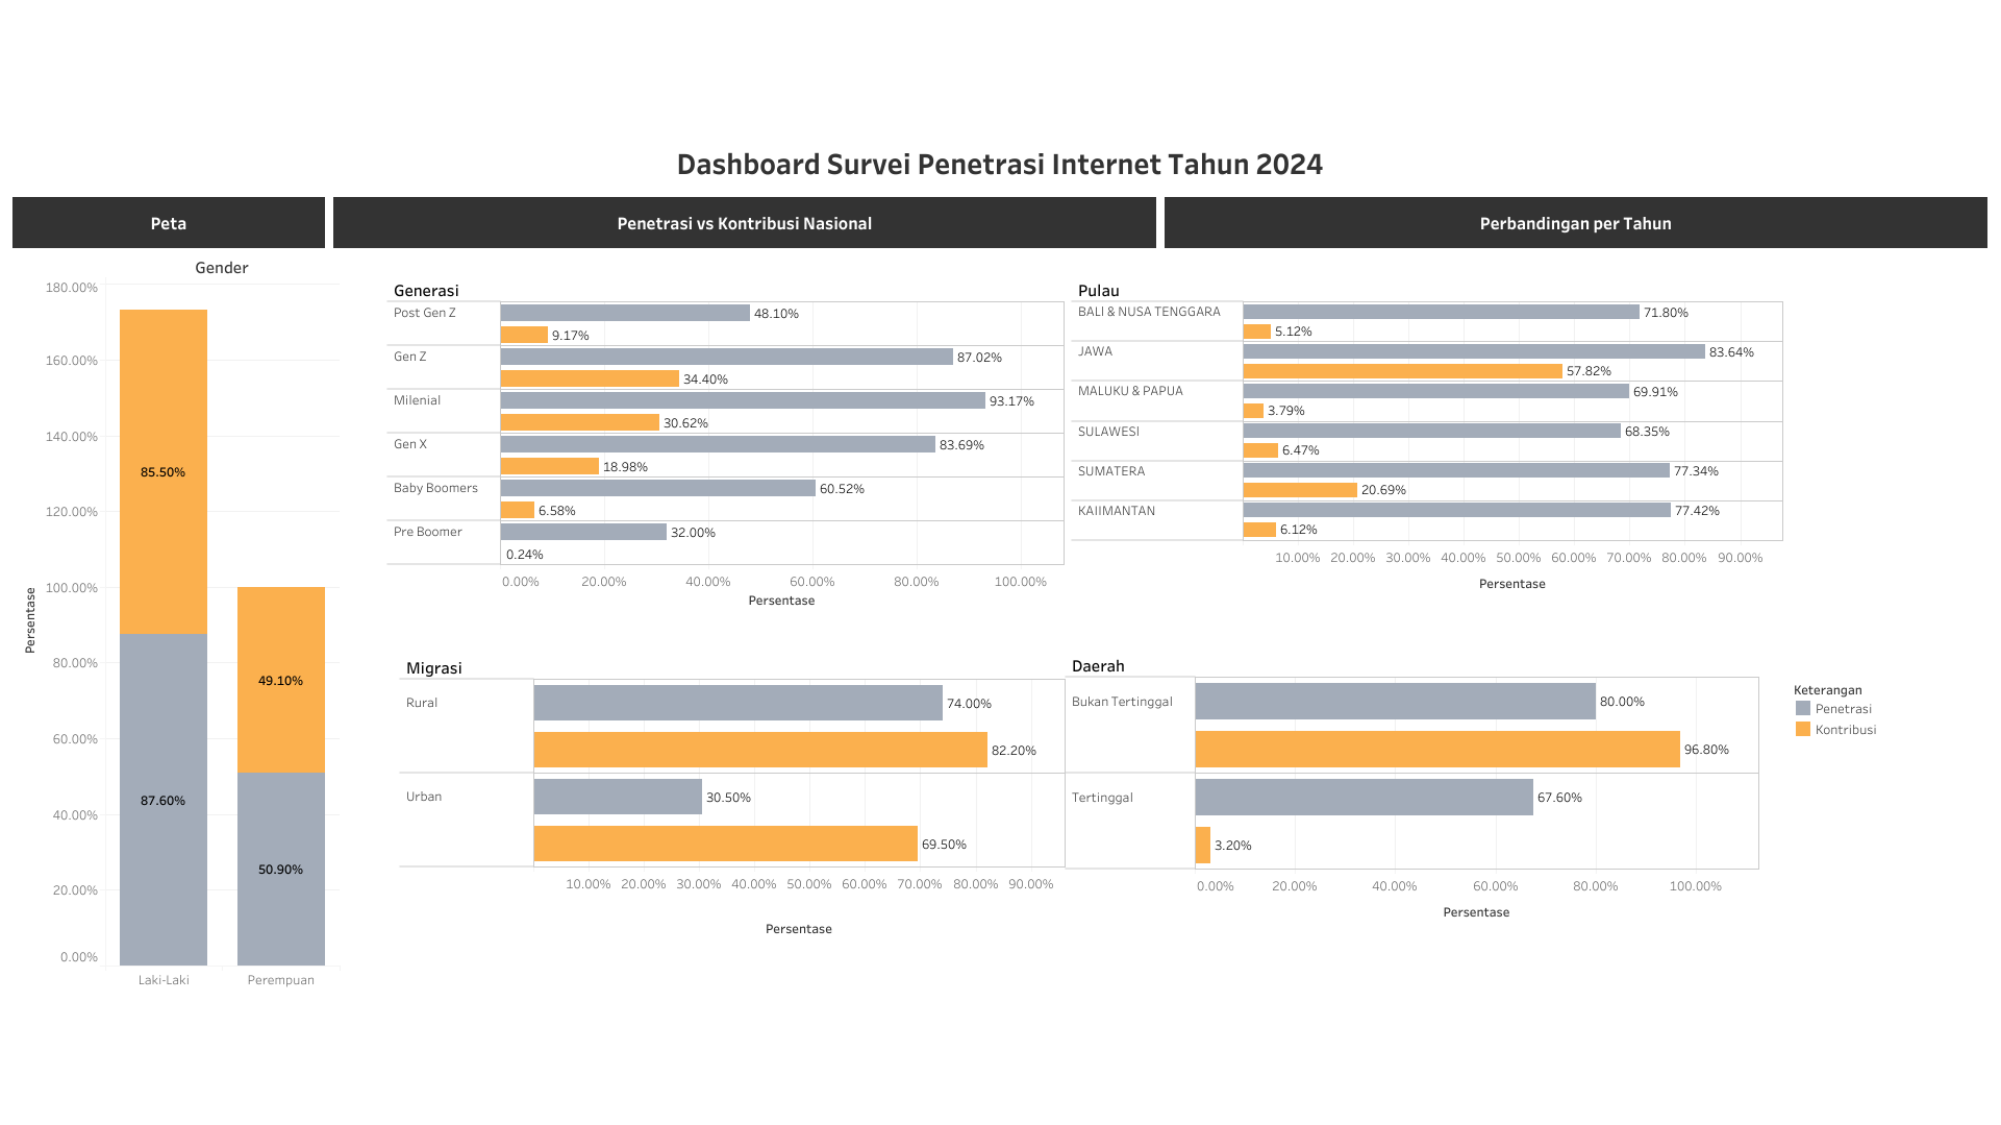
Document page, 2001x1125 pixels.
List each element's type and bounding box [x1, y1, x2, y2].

picture [0, 123, 2000, 1001]
